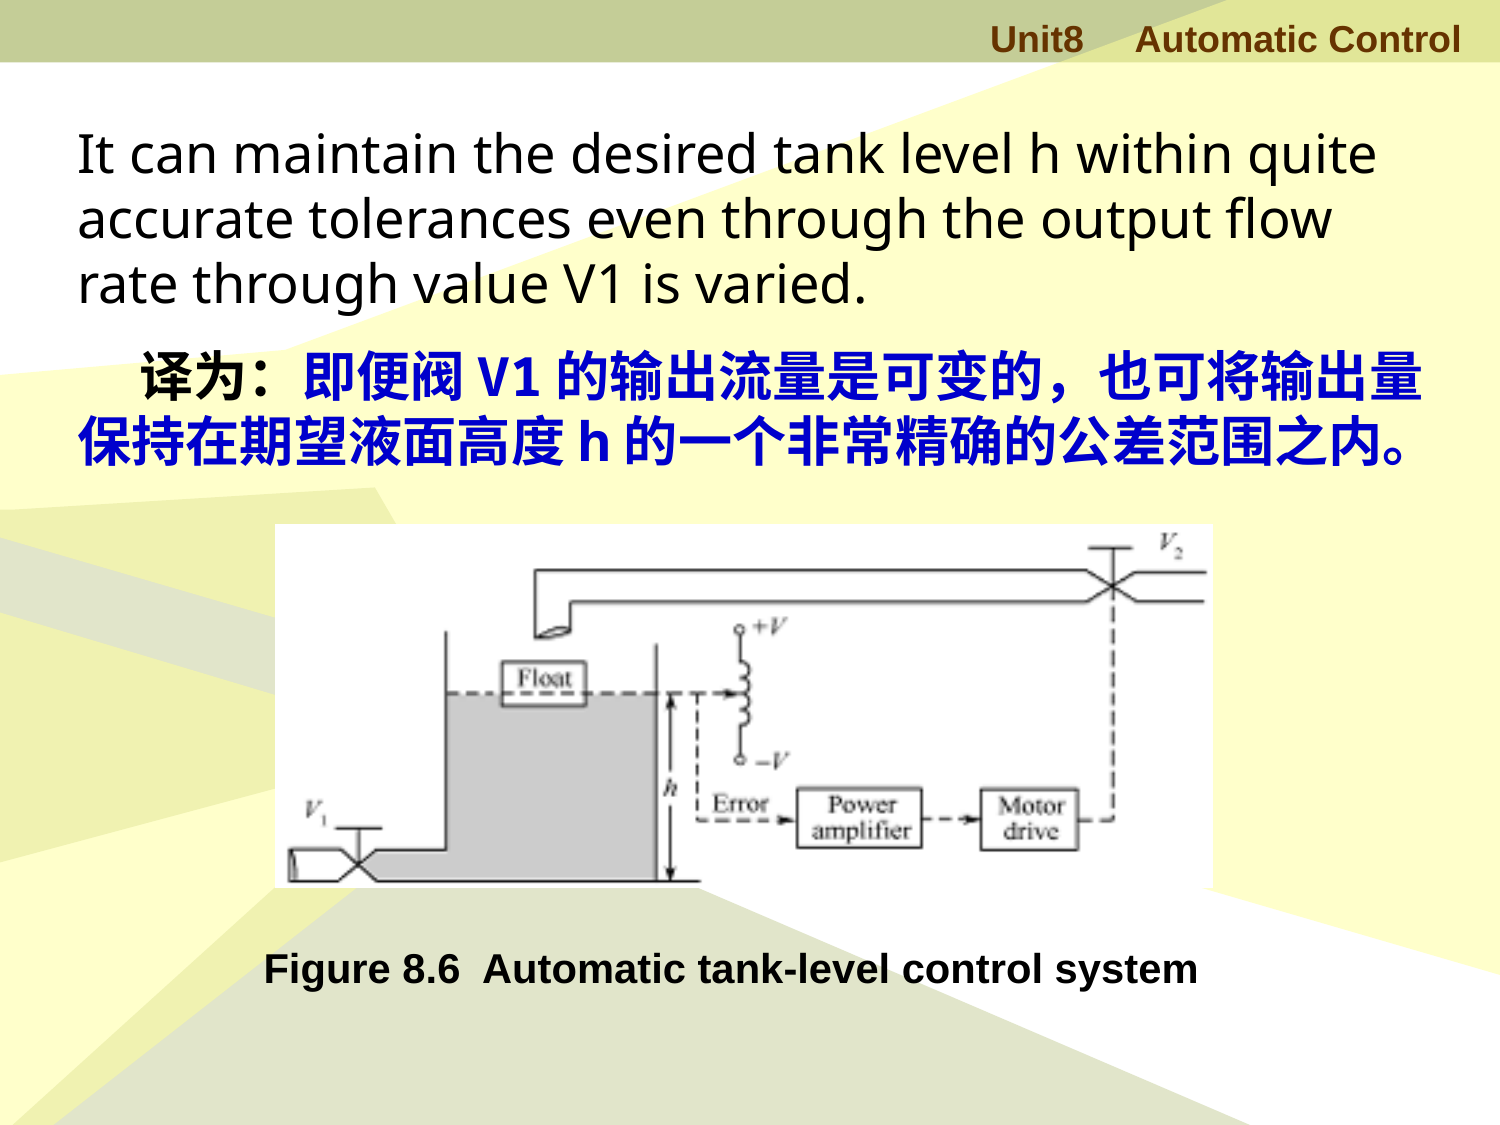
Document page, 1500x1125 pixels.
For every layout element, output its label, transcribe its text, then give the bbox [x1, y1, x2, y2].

text_box It can maintain the desired tank level h within quite accurate tolerances even through the output flow rate through value V1 is varied. 译为：即便阀V1的输出流量是可变的，也可将输出量保持在期望液面高度h的一个非常精确的公差范围之内。 [62, 112, 1463, 480]
picture [274, 524, 1213, 888]
text_box Figure 8.6 Automatic tank-level control system [212, 934, 1250, 1000]
